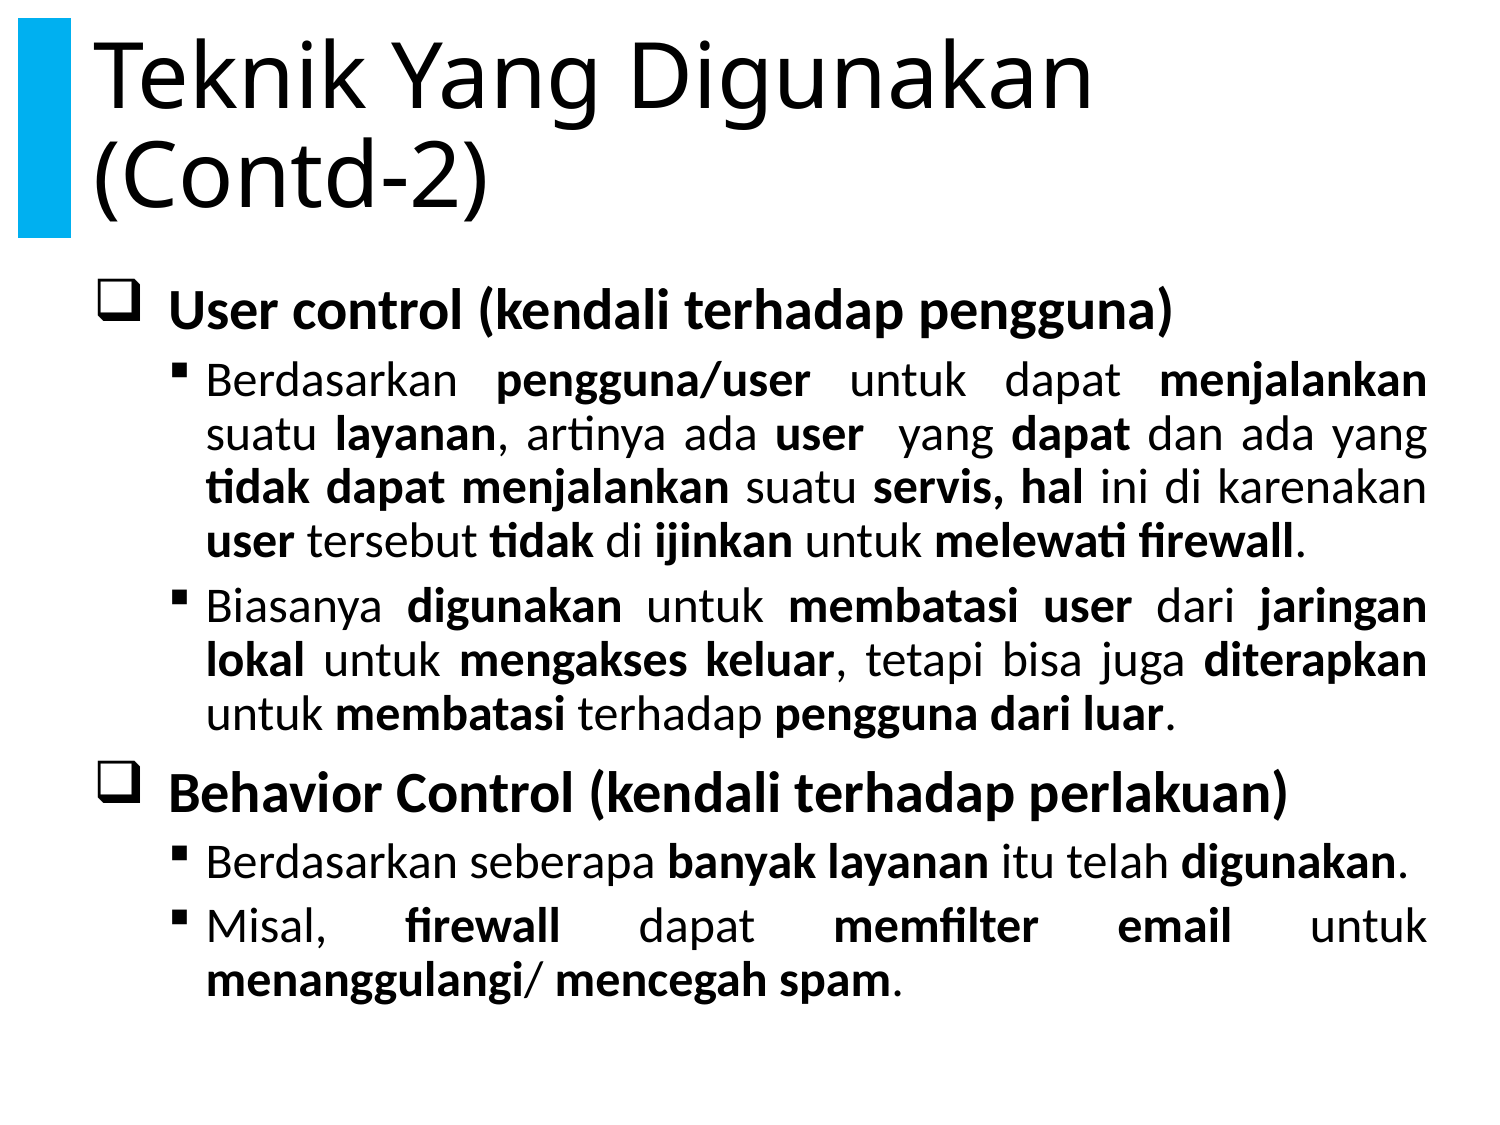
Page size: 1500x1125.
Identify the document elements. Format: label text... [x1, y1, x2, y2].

list User control (kendali terhadap pengguna) Berdasarkan pengguna/user untuk dapat menjalankan suatu layanan, artinya ada user yang dapat dan ada yang tidak dapat menjalankan suatu servis, hal ini di karenakan user tersebut tidak di ijinkan untuk melewati firewall. Biasanya digunakan untuk membatasi user dari jaringan lokal untuk mengakses keluar, tetapi bisa juga diterapkan untuk membatasi terhadap pengguna dari luar. Behavior Control (kendali terhadap perlakuan) Berdasarkan seberapa banyak layanan itu telah digunakan. Misal, firewall dapat memfilter email untuk menanggulangi/ mencegah spam. [78, 272, 1443, 1070]
title Teknik Yang Digunakan (Contd-2) [78, 19, 1443, 237]
